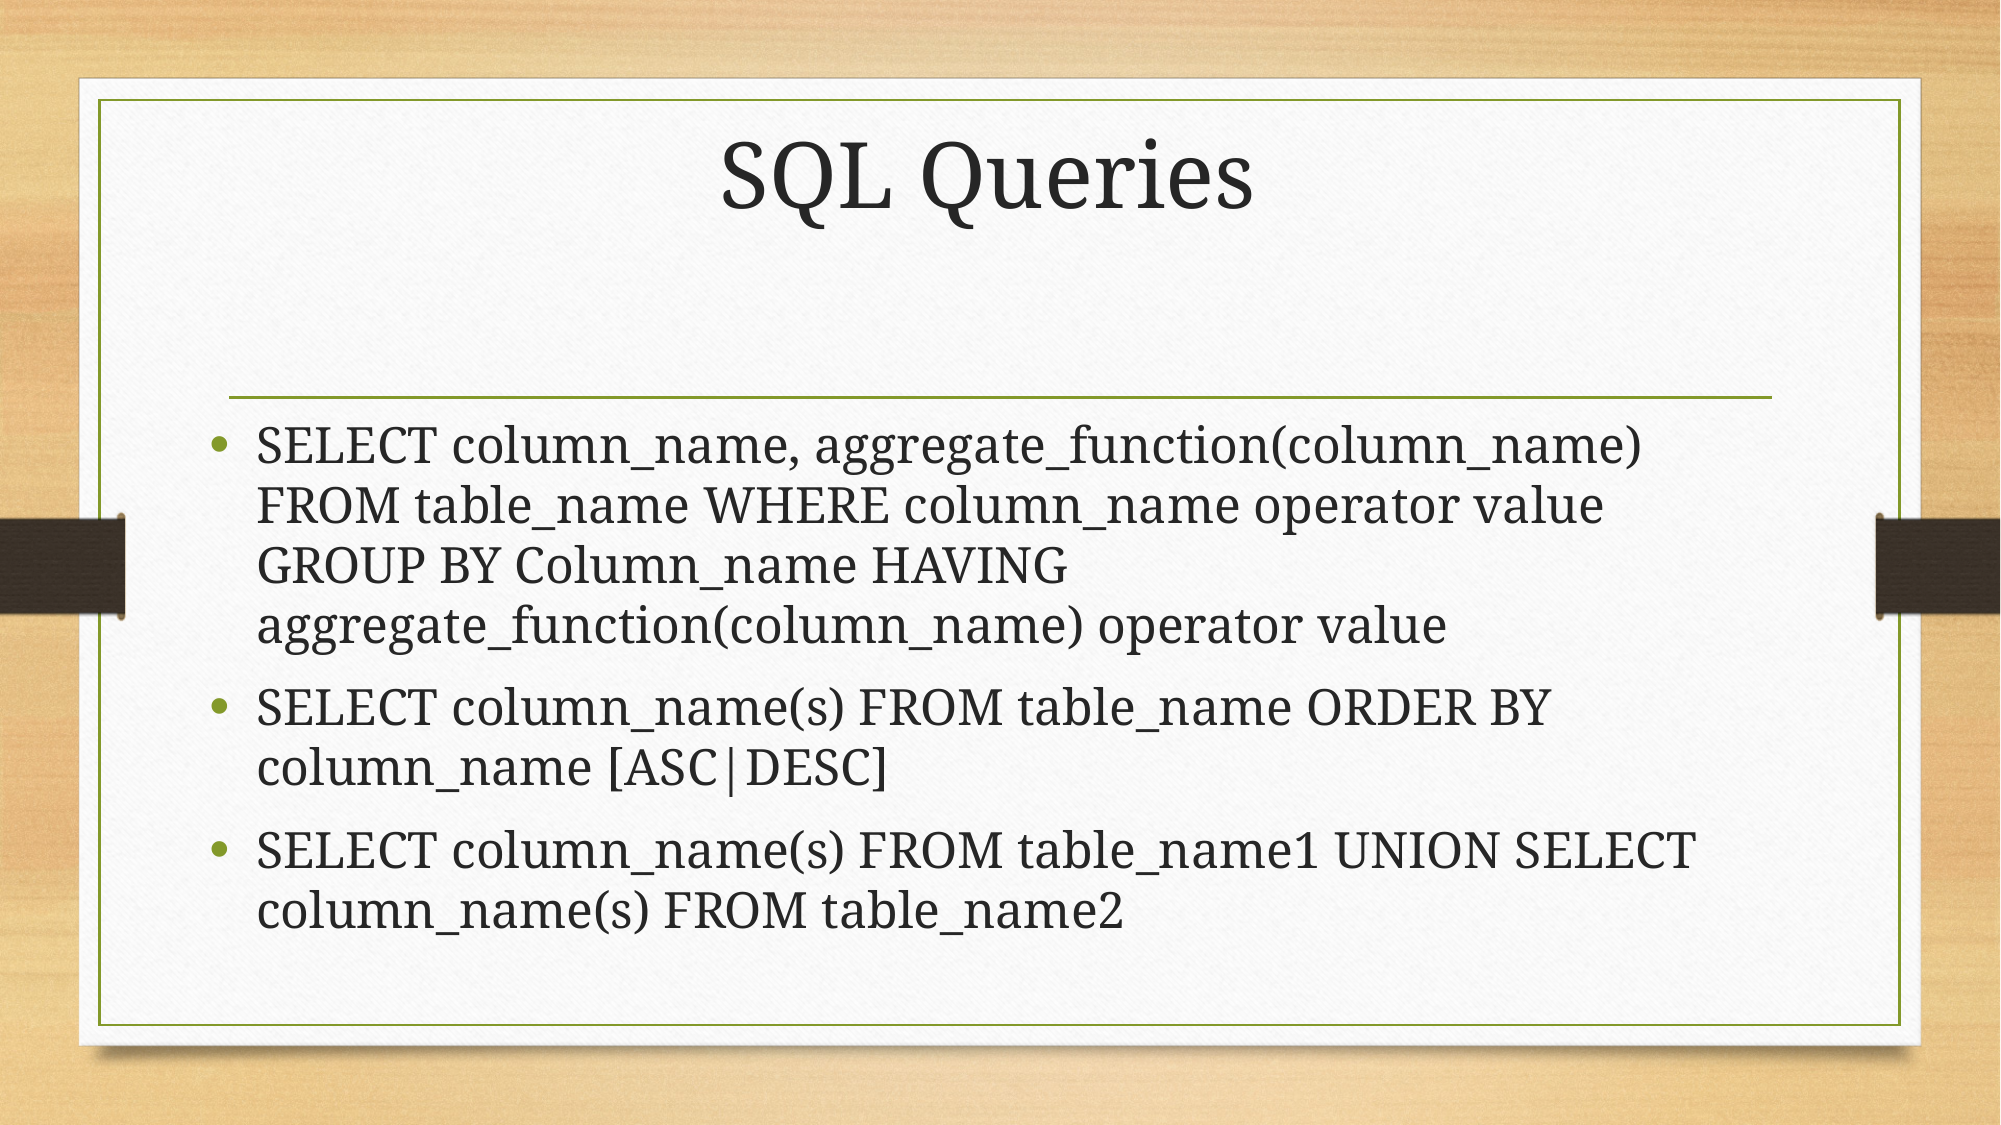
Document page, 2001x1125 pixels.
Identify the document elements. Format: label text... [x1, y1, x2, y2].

picture [0, 0, 2001, 1125]
list SELECT column_name, aggregate_function(column_name) FROM table_name WHERE column_name operator value GROUP BY Column_name HAVING aggregate_function(column_name) operator value SELECT column_name(s) FROM table_name ORDER BY column_name [ASC|DESC] SELECT column_name(s) FROM table_name1 UNION SELECT column_name(s) FROM table_name2 [194, 405, 1769, 964]
title SQL Queries [212, 99, 1788, 245]
